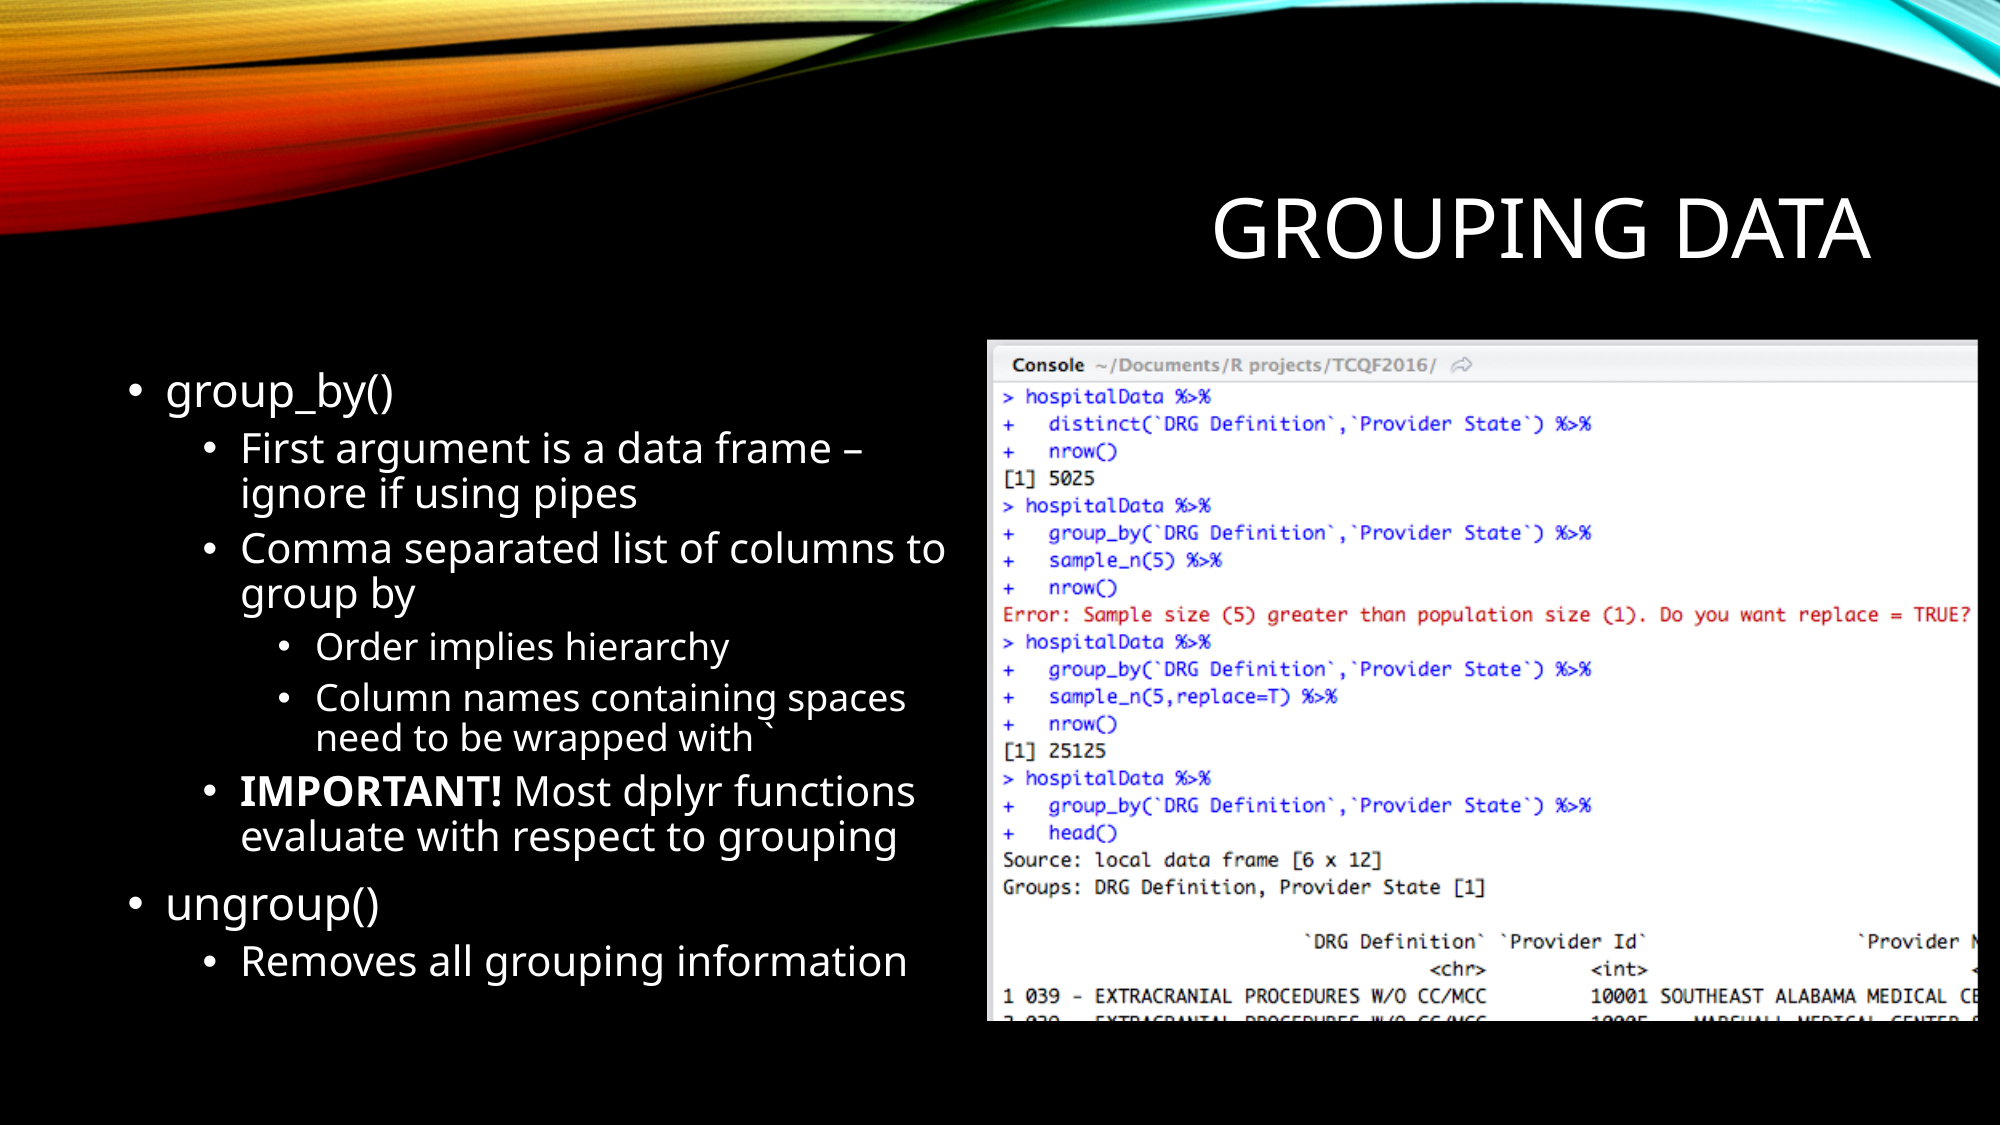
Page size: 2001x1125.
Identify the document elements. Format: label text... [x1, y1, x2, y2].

title Grouping Data [474, 125, 1888, 338]
list group_by() First argument is a data frame – ignore if using pipes Comma separated list of columns to group by Order implies hierarchy Column names containing spaces need to be wrapped with ` IMPORTANT! Most dplyr functions evaluate with respect to grouping ungroup() Removes all grouping information [112, 360, 987, 1021]
picture [0, 0, 2000, 237]
picture [987, 338, 1980, 1021]
